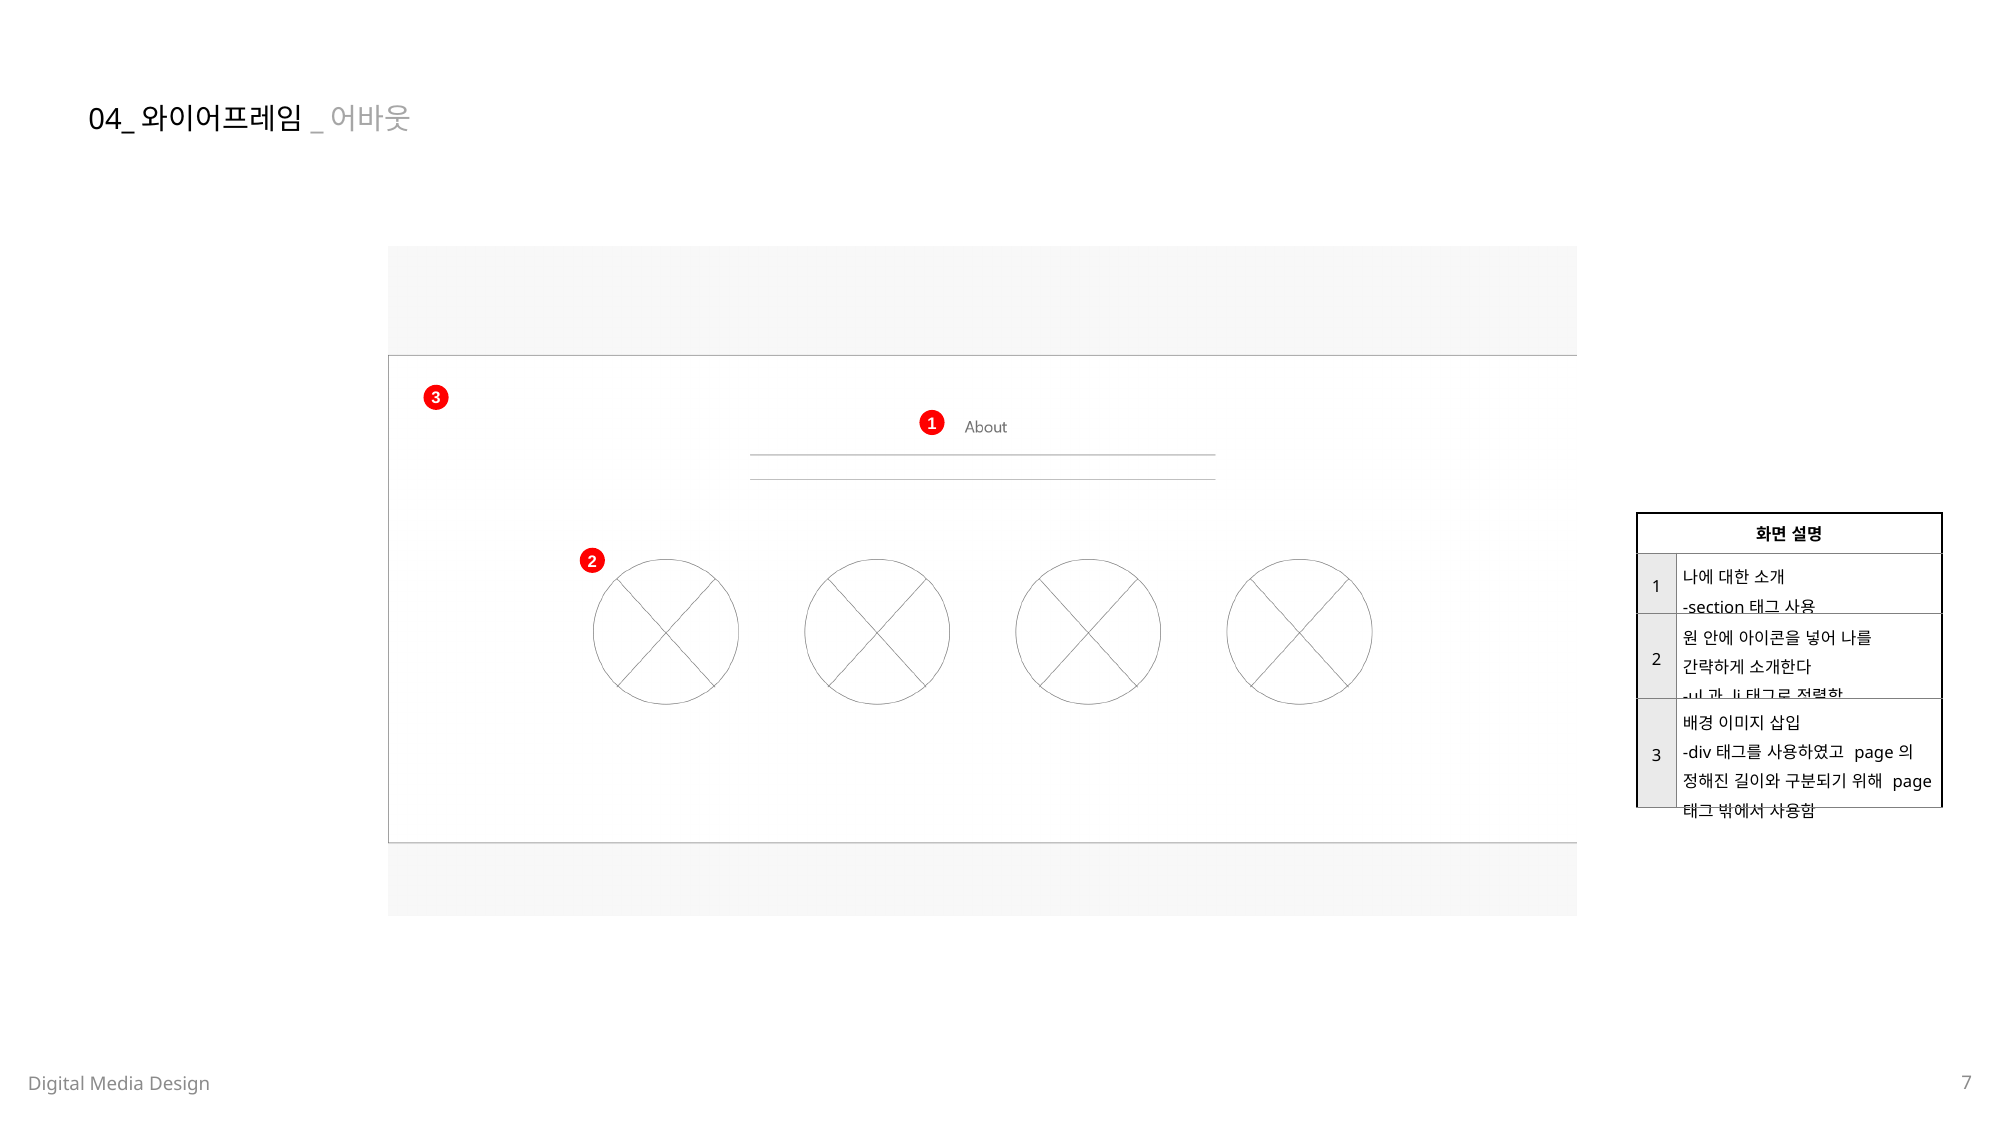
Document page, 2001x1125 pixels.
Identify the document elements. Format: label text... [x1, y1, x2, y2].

table_header 화면 설명 [1638, 514, 1941, 553]
table_cell 2 [1638, 614, 1676, 698]
picture [388, 246, 1577, 916]
table_cell 1 [1638, 554, 1676, 613]
table_cell 배경 이미지 삽입 -div태그를 사용하였고 page의 정해진 길이와 구분되기 위해 page태그 밖에서 사용함 [1677, 699, 1941, 807]
table_cell 원 안에 아이콘을 넣어 나를 간략하게 소개한다 -ul과 li태그로 정렬함 [1677, 614, 1941, 698]
table_cell 나에 대한 소개 -section태그 사용 [1677, 554, 1941, 613]
text_box 04_와이어프레임_어바웃 [73, 75, 482, 143]
table_cell 3 [1638, 699, 1676, 807]
